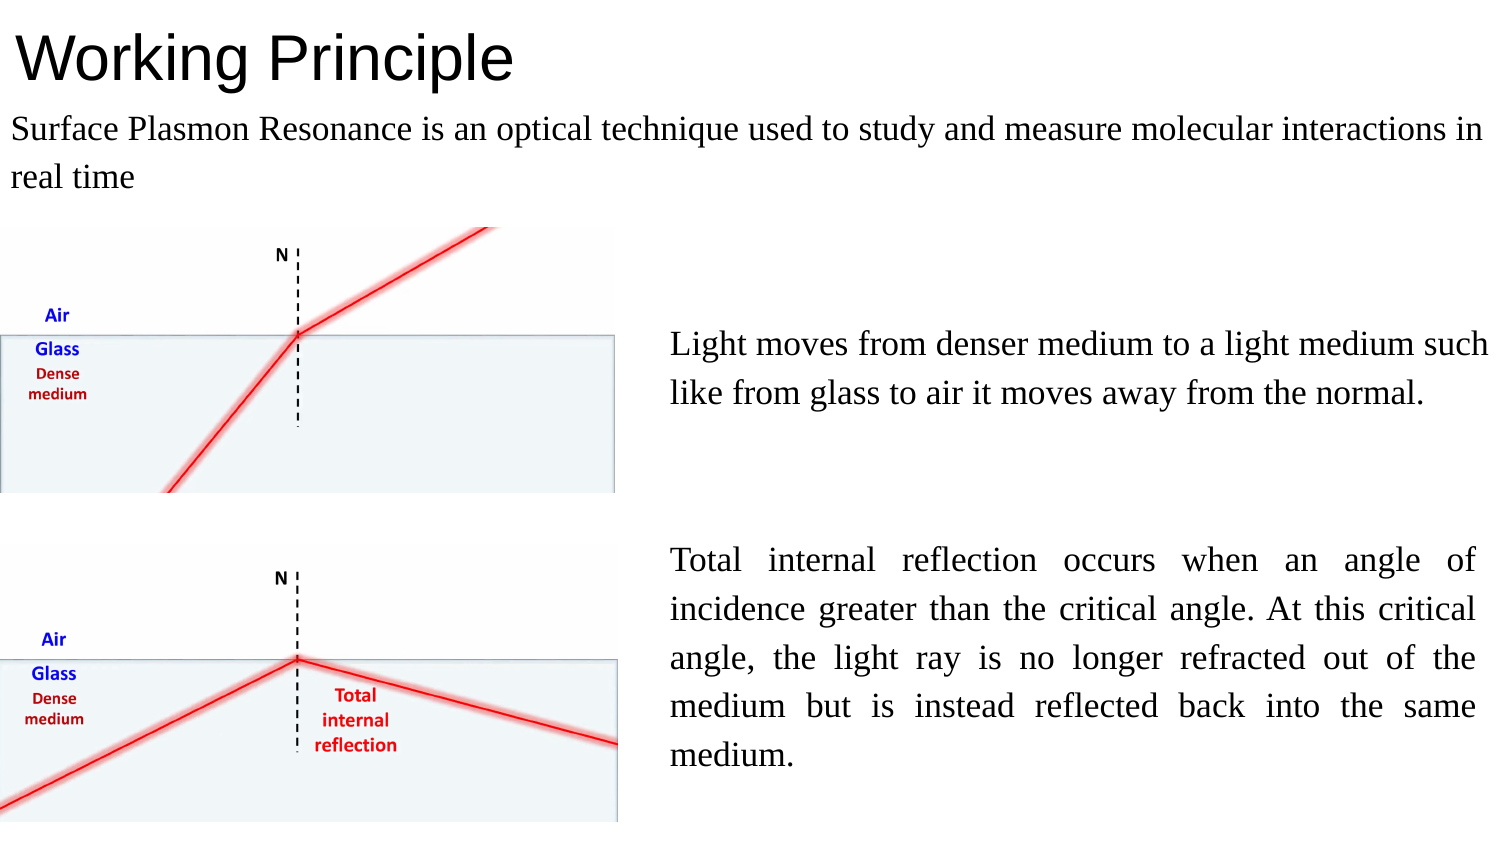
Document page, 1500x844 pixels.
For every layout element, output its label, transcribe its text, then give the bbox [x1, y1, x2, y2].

picture [0, 543, 619, 822]
text_box Light moves from denser medium to a light medium such like from glass to air it moves away from the normal. [654, 298, 1500, 427]
title Working Principle [0, 0, 1398, 83]
picture [0, 227, 615, 493]
text_box Surface Plasmon Resonance is an optical technique used to study and measure molecular interactions in real time [0, 83, 1500, 211]
text_box Total internal reflection occurs when an angle of incidence greater than the critical angle. At this critical angle, the light ray is no longer refracted out of the medium but is instead reflected back into the same medium. [654, 514, 1492, 789]
